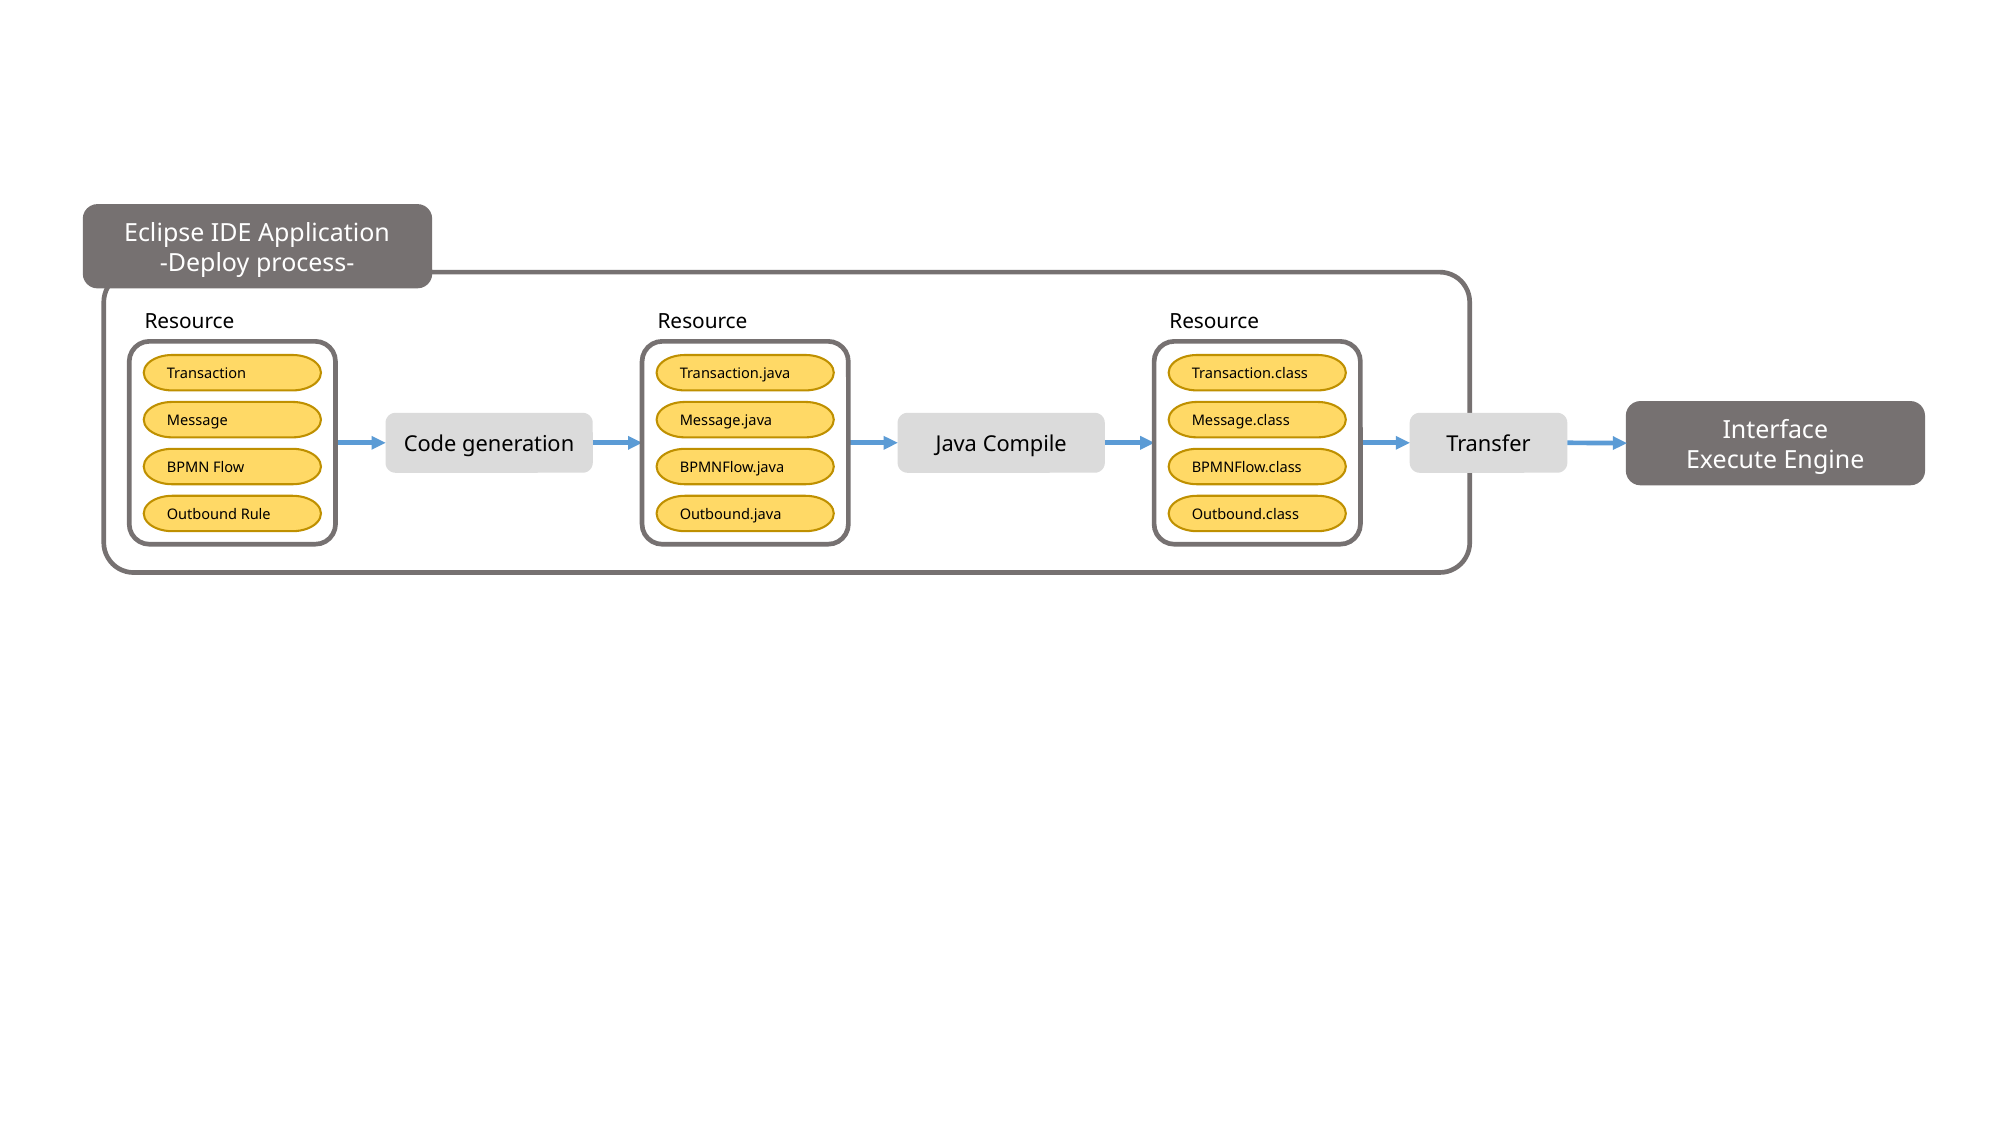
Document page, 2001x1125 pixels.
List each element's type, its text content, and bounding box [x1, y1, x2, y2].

text_box Eclipse IDE Application -Deploy process- [82, 204, 433, 289]
text_box Java Compile [896, 411, 1106, 474]
text_box Transfer [1408, 411, 1569, 474]
text_box [102, 271, 1471, 574]
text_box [129, 300, 336, 545]
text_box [1154, 300, 1361, 545]
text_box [642, 300, 849, 545]
text_box Code generation [384, 411, 594, 474]
text_box Interface Execute Engine [1625, 401, 1926, 486]
